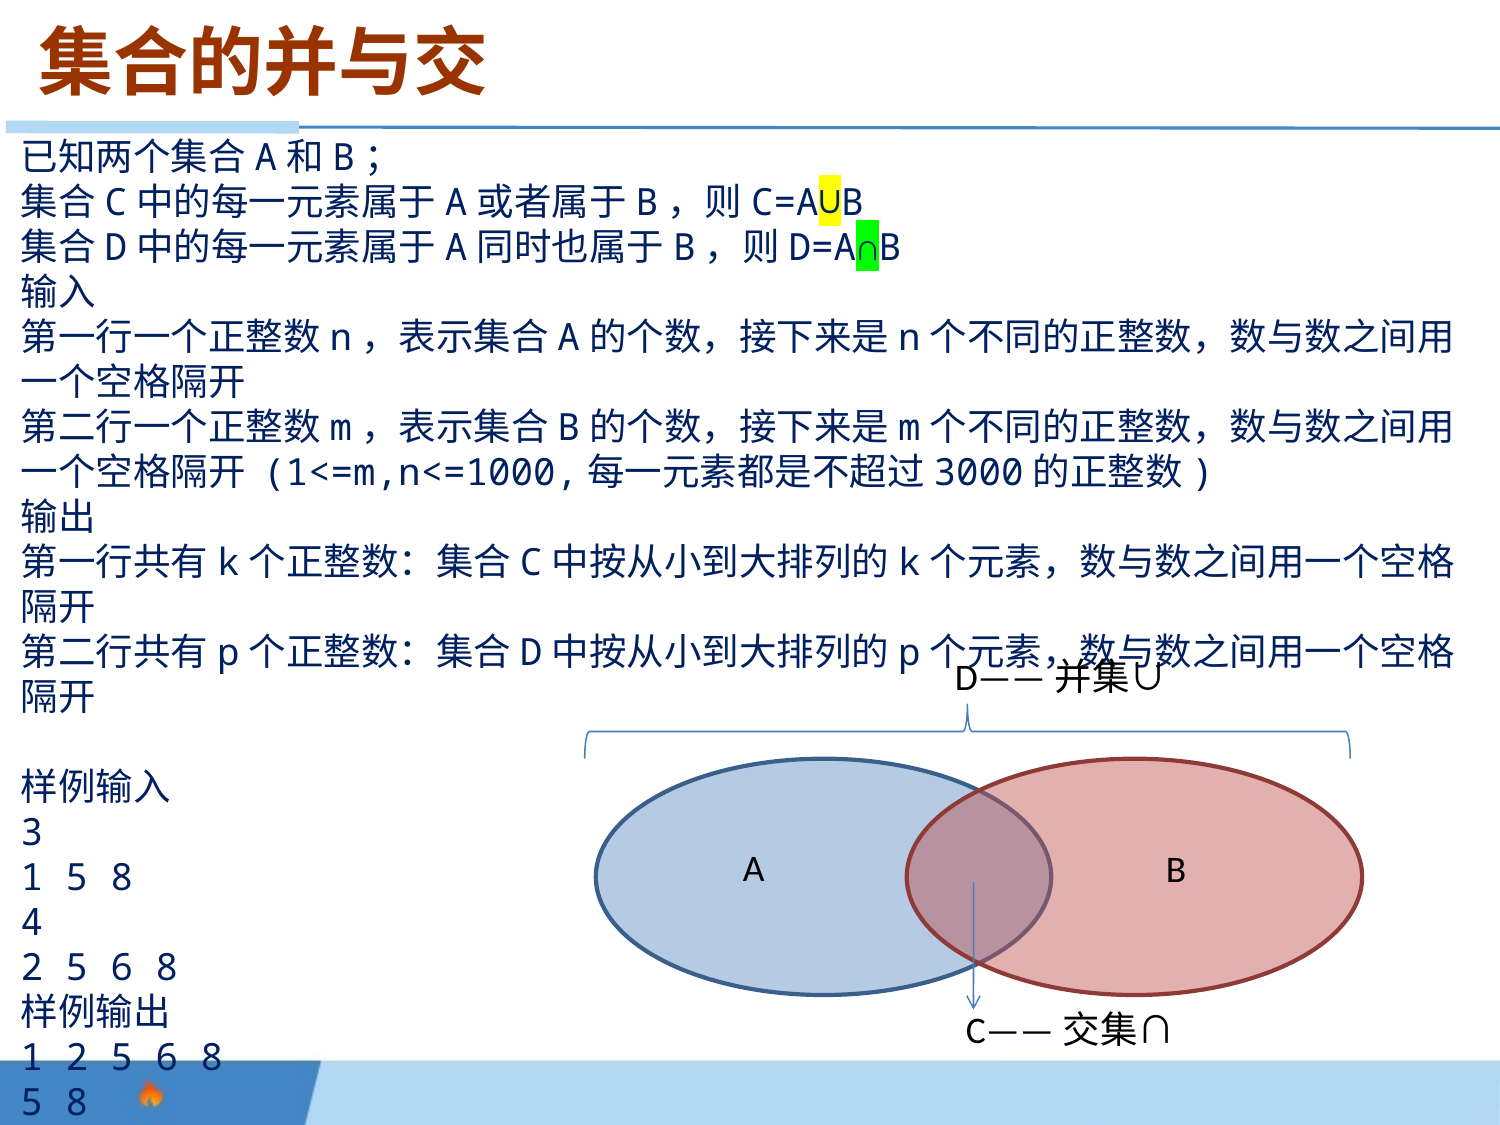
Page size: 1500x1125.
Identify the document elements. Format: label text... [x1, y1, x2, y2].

picture [0, 0, 1500, 1125]
text_box 集合的并与交 [23, 7, 1235, 112]
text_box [584, 645, 1363, 1060]
text_box 已知两个集合A和B； 集合C中的每一元素属于A或者属于B，则C=A∪B 集合D中的每一元素属于A同时也属于B，则D=A∩B 输入 第一行一个正整数n，表示集合A的个数，接下来是n个不同的正整数，数与数之间用一个空格隔开 第二行一个正整数m，表示集合B的个数，接下来是m个不同的正整数，数与数之间用一个空格隔开 (1<=m,n<=1000,每一元素都是不超过3000的正整数) 输出 第一行共有k个正整数：集合C中按从小到大排列的k个元素，数与数之间用一个空格隔开 第二行共有p个正整数：集合D中按从小到大排列的p个元素，数与数之间用一个空格隔开 样例输入 3 1 5 8 4 2 5 6 8 样例输出 1 2 5 6 8 5 8 [5, 136, 1500, 1125]
